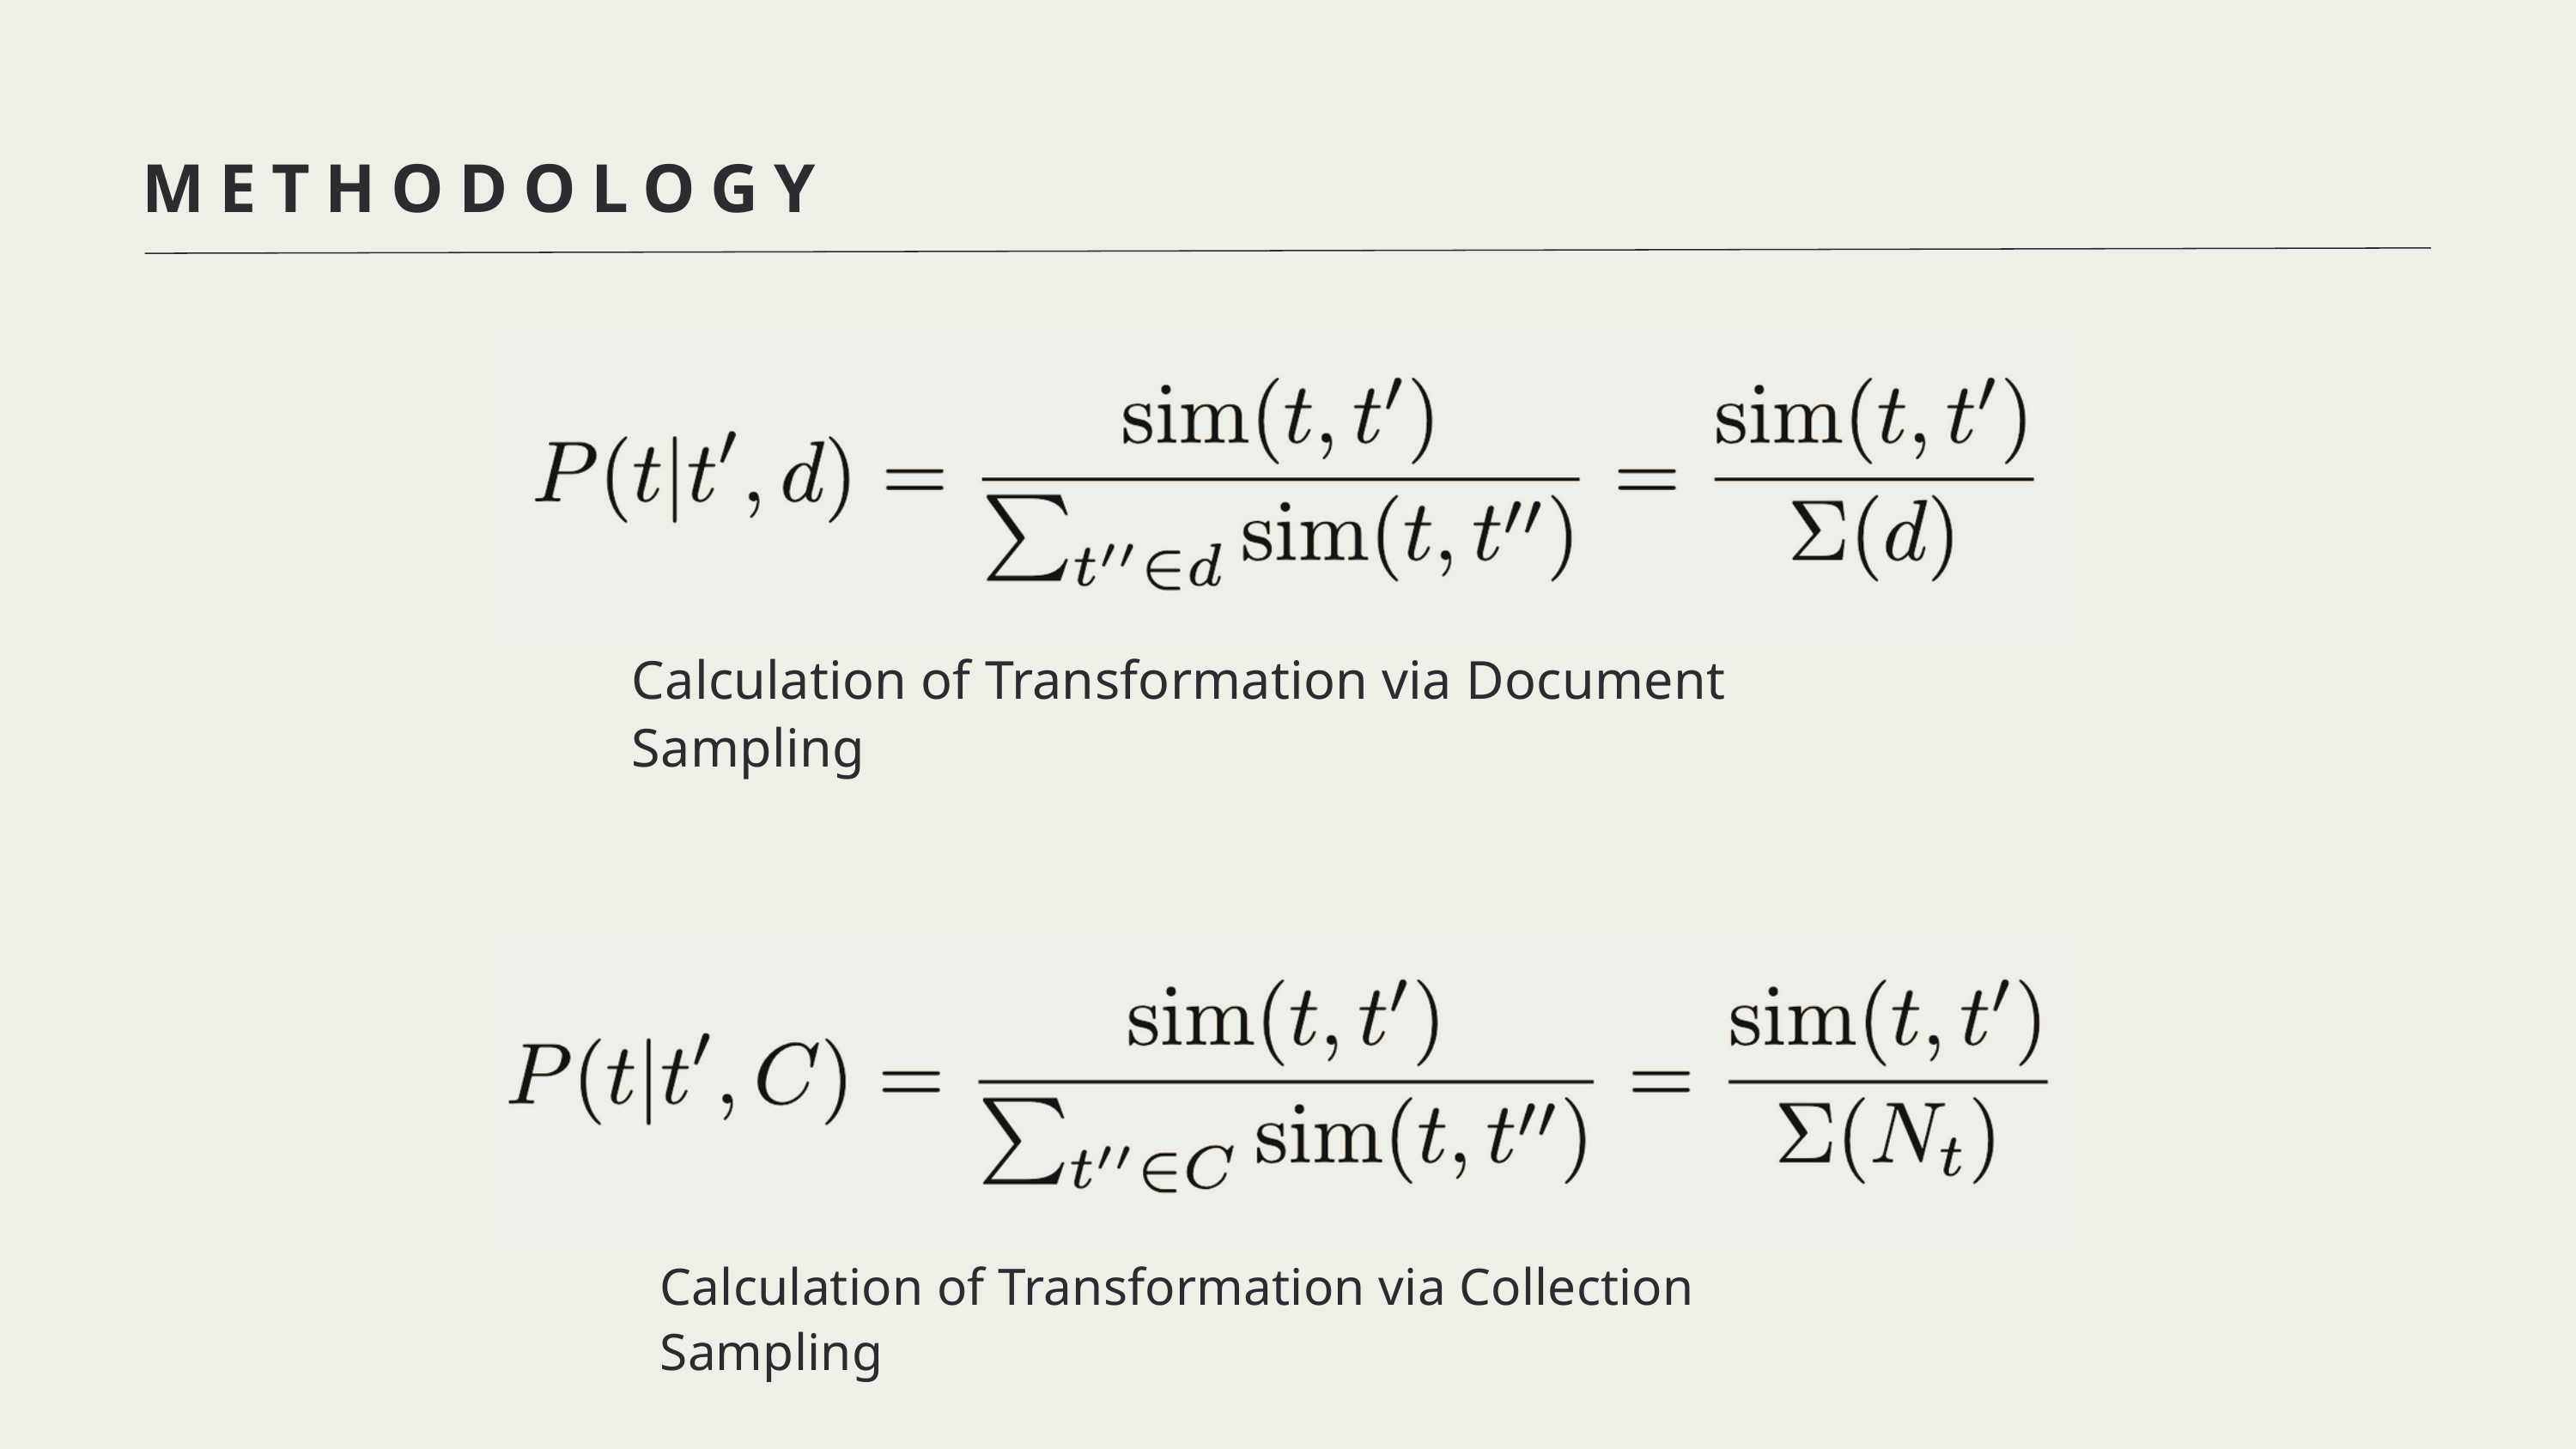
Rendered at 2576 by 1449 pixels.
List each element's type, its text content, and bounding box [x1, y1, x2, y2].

text_box Calculation of Transformation via Document Sampling [631, 640, 1944, 778]
text_box [489, 942, 2081, 1253]
text_box [489, 335, 2081, 646]
text_box METHODOLOGY [142, 132, 2428, 226]
text_box Calculation of Transformation via Collection Sampling [659, 1250, 1917, 1381]
